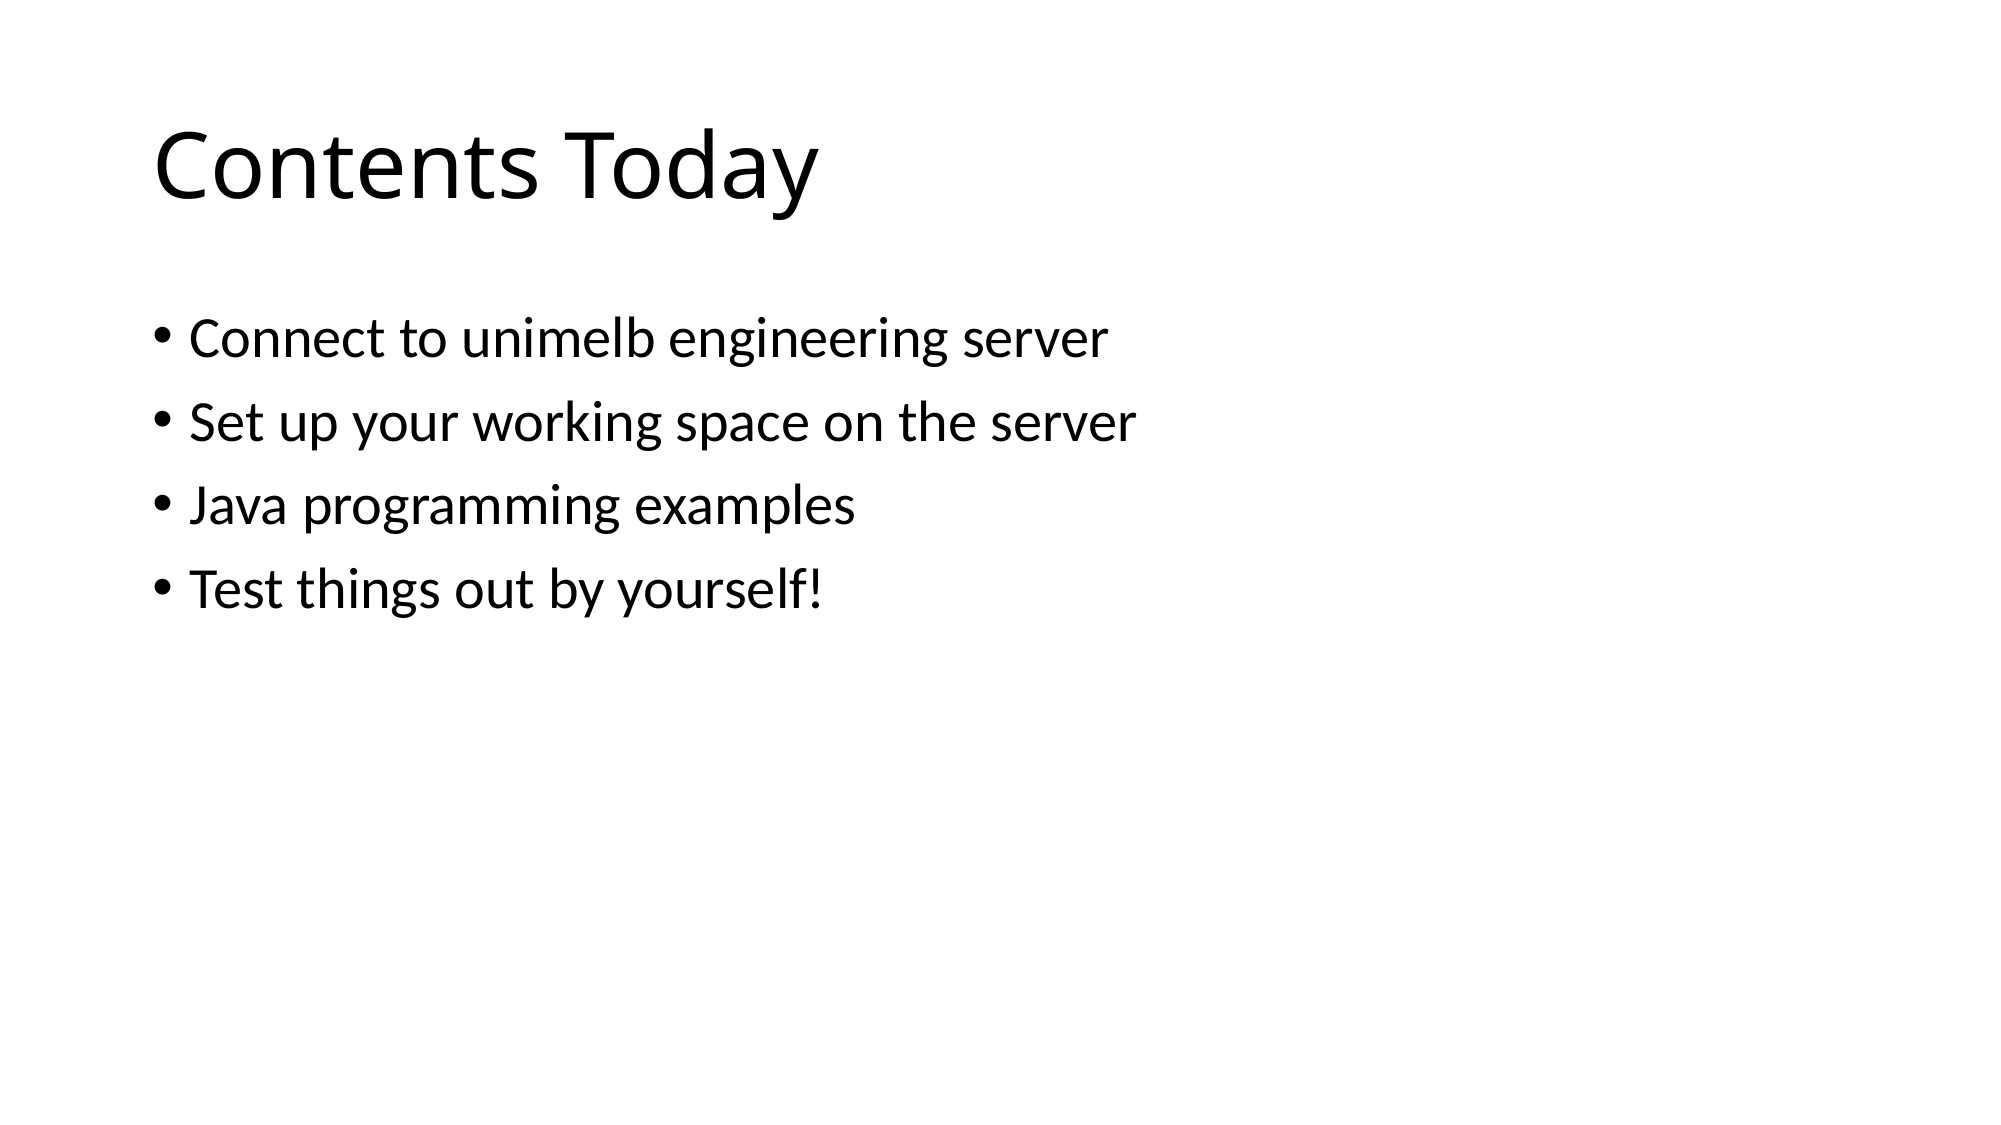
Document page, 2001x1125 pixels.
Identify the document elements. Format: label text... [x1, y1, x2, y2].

title Contents Today [137, 59, 1863, 278]
list Connect to unimelb engineering server Set up your working space on the server Java programming examples Test things out by yourself! [137, 299, 1863, 1014]
